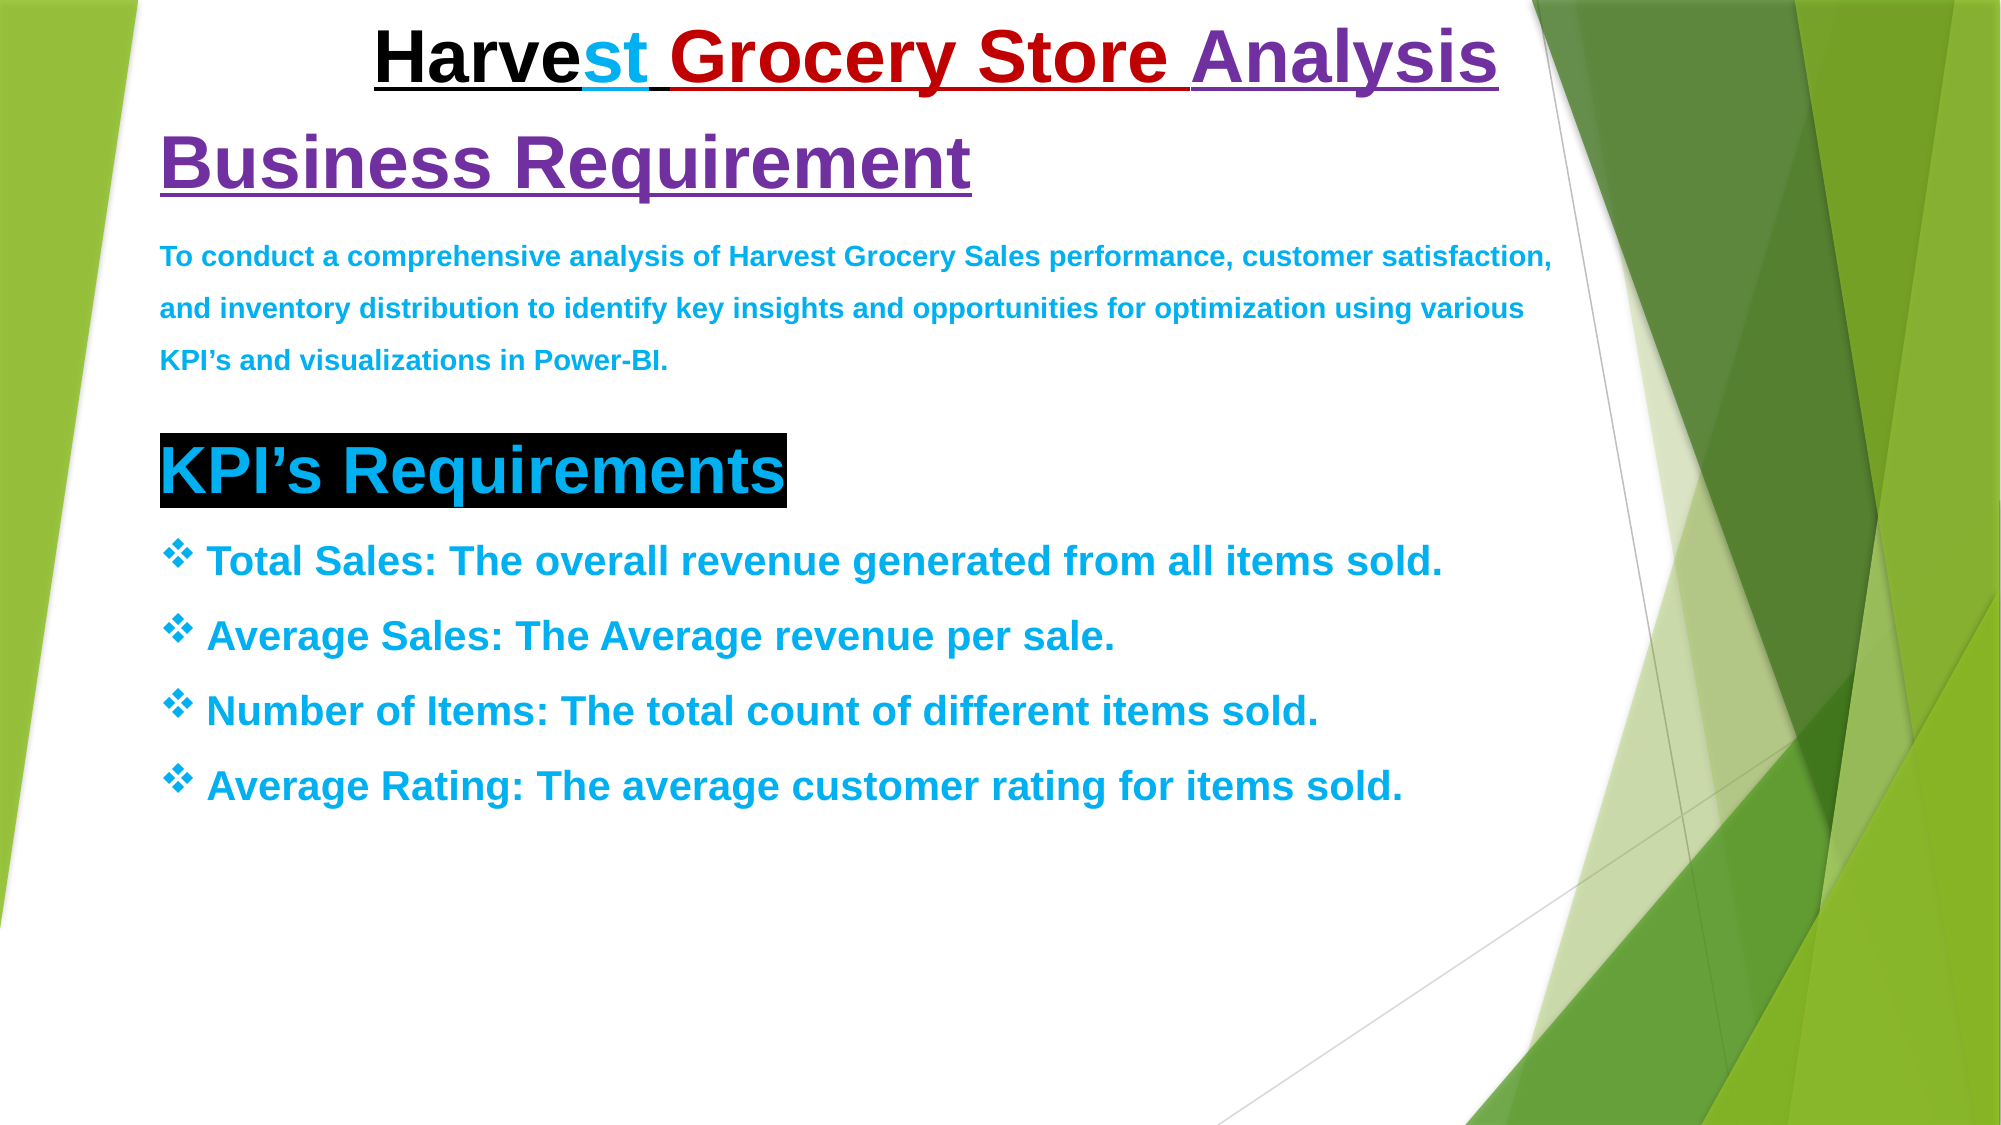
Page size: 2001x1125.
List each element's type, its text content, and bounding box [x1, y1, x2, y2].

text_box KPI’s Requirements [144, 379, 1591, 500]
text_box Total Sales: The overall revenue generated from all items sold. Average Sales: The Average revenue per sale. Number of Items: The total count of different items sold. Average Rating: The average customer rating for items sold. [144, 500, 1591, 816]
text_box Business Requirement [144, 105, 1054, 211]
text_box To conduct a comprehensive analysis of Harvest Grocery Sales performance, customer satisfaction, and inventory distribution to identify key insights and opportunities for optimization using various KPI’s and visualizations in Power-BI. [144, 212, 1591, 379]
text_box Harvest Grocery Store Analysis [360, 0, 1513, 105]
